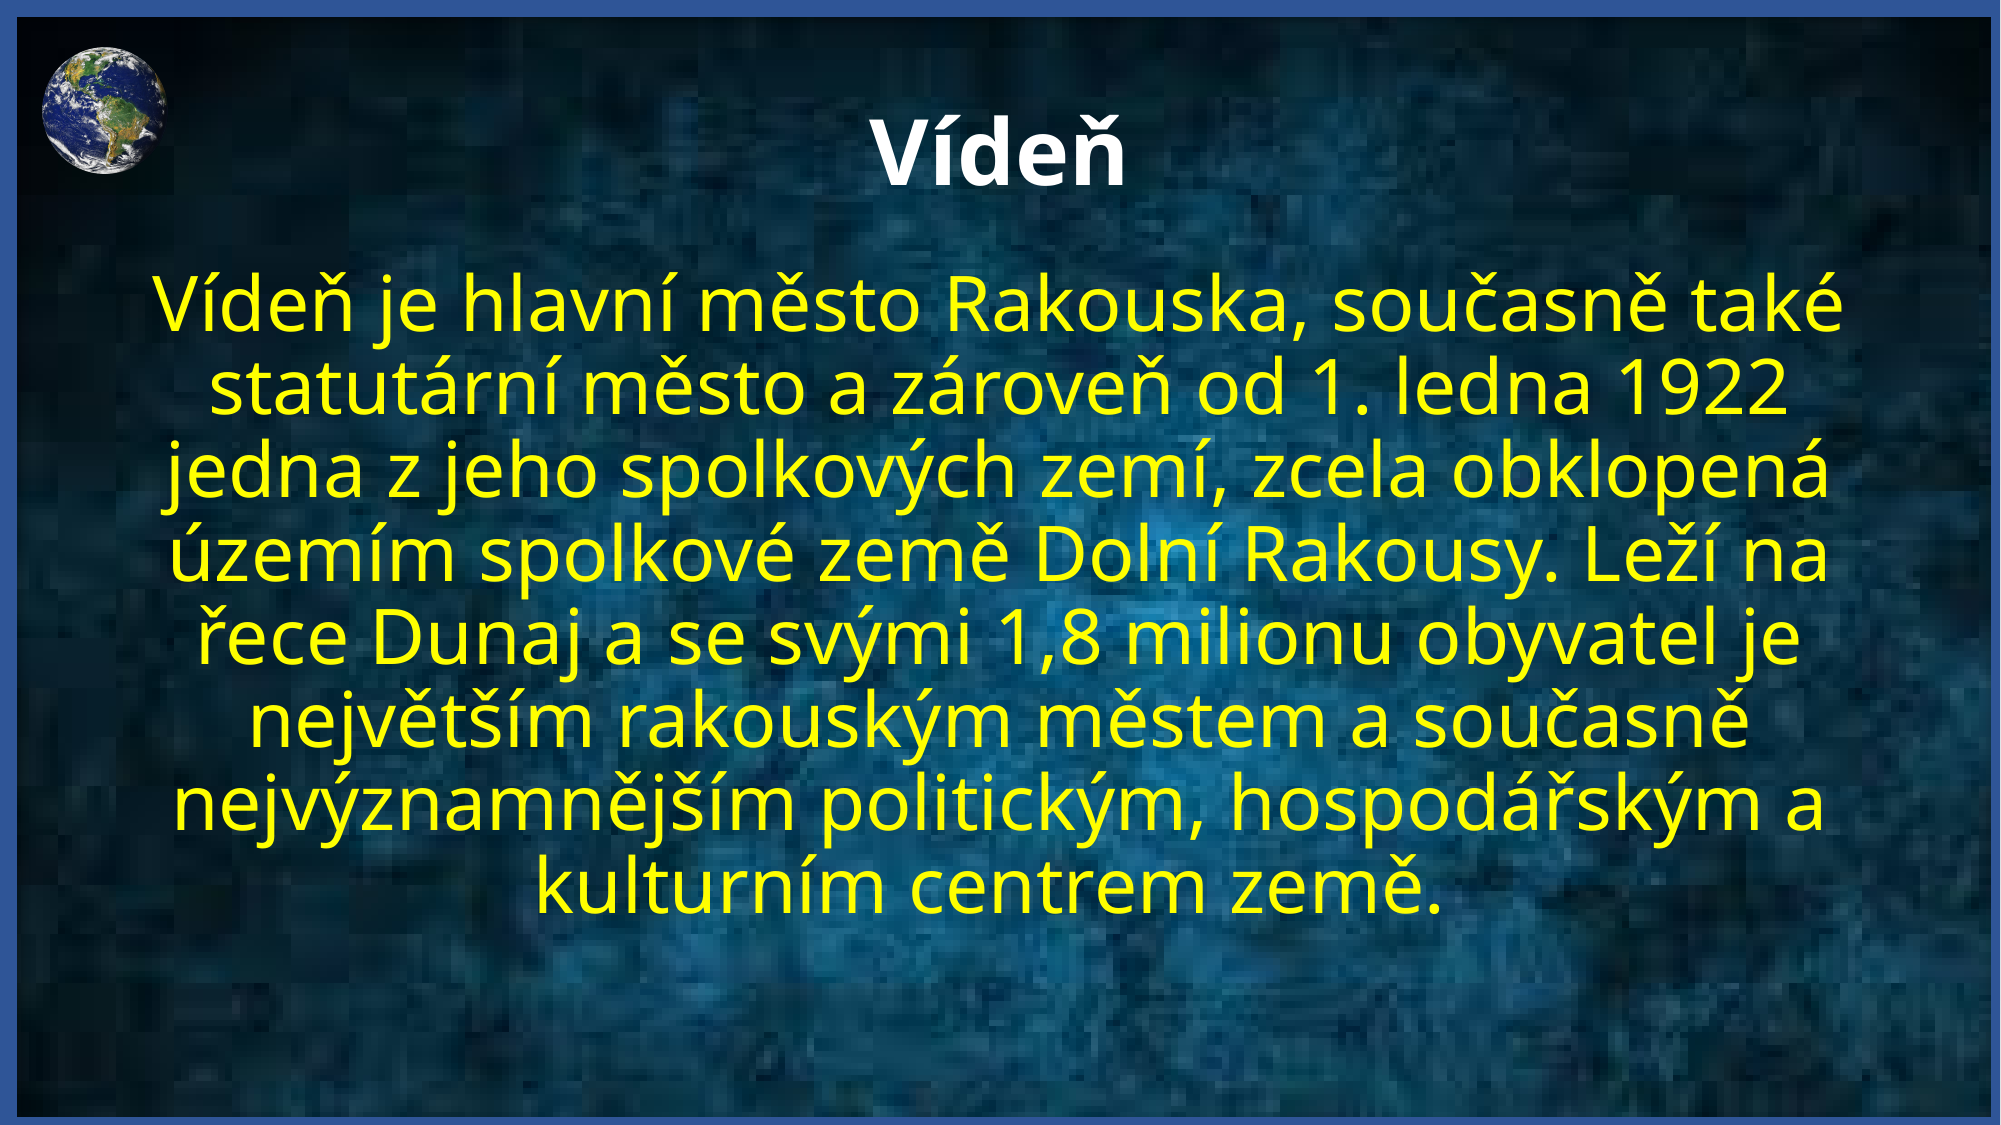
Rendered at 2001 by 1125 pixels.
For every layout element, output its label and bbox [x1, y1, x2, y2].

picture [42, 47, 168, 174]
text_box [8, 7, 2000, 1125]
picture [0, 0, 2001, 1125]
